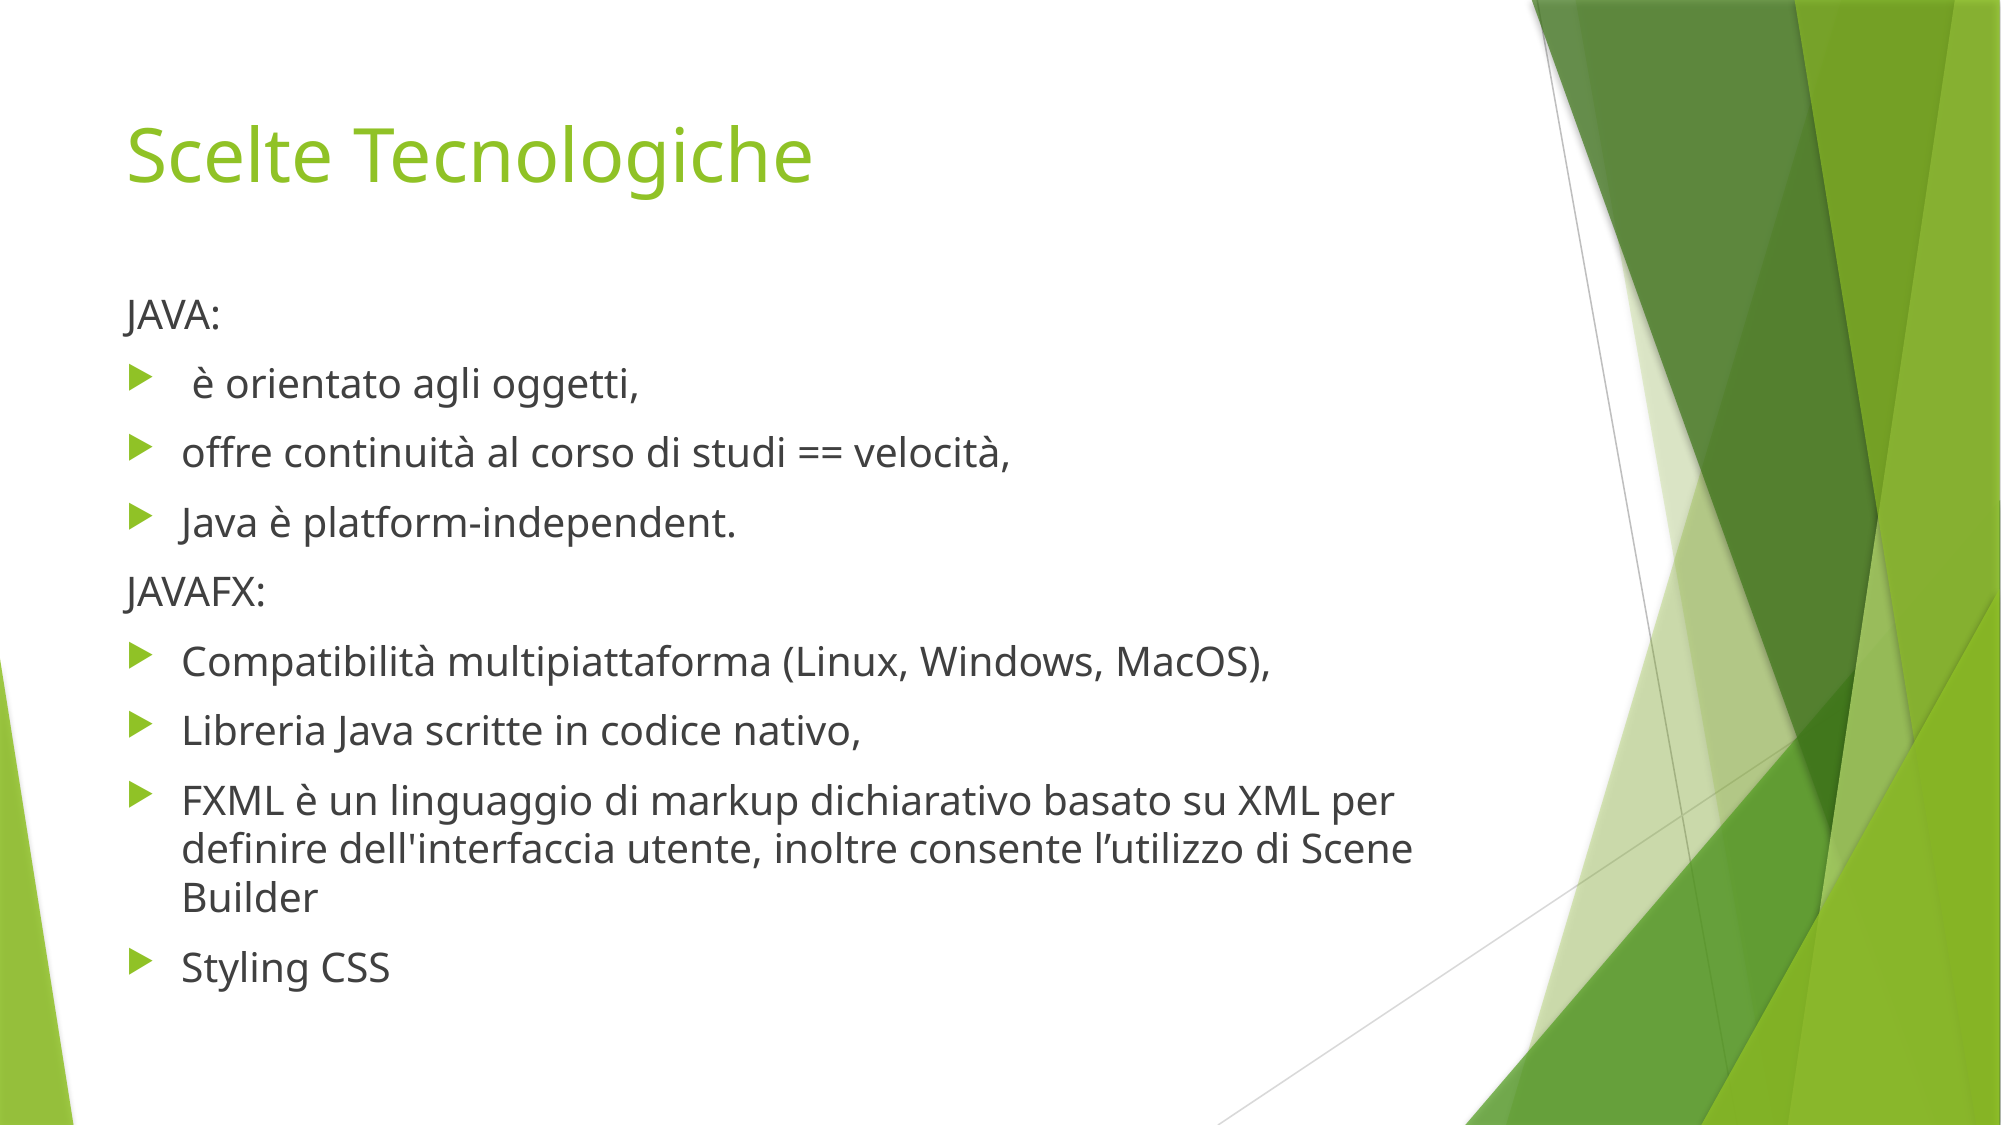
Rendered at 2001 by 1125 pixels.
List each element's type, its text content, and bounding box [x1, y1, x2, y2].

list JAVA: è orientato agli oggetti, offre continuità al corso di studi == velocità, Java è platform-independent. JAVAFX: Compatibilità multipiattaforma (Linux, Windows, MacOS), Libreria Java scritte in codice nativo, FXML è un linguaggio di markup dichiarativo basato su XML per definire dell'interfaccia utente, inoltre consente l’utilizzo di Scene Builder Styling CSS [111, 280, 1522, 1001]
title Scelte Tecnologiche [111, 99, 1522, 266]
